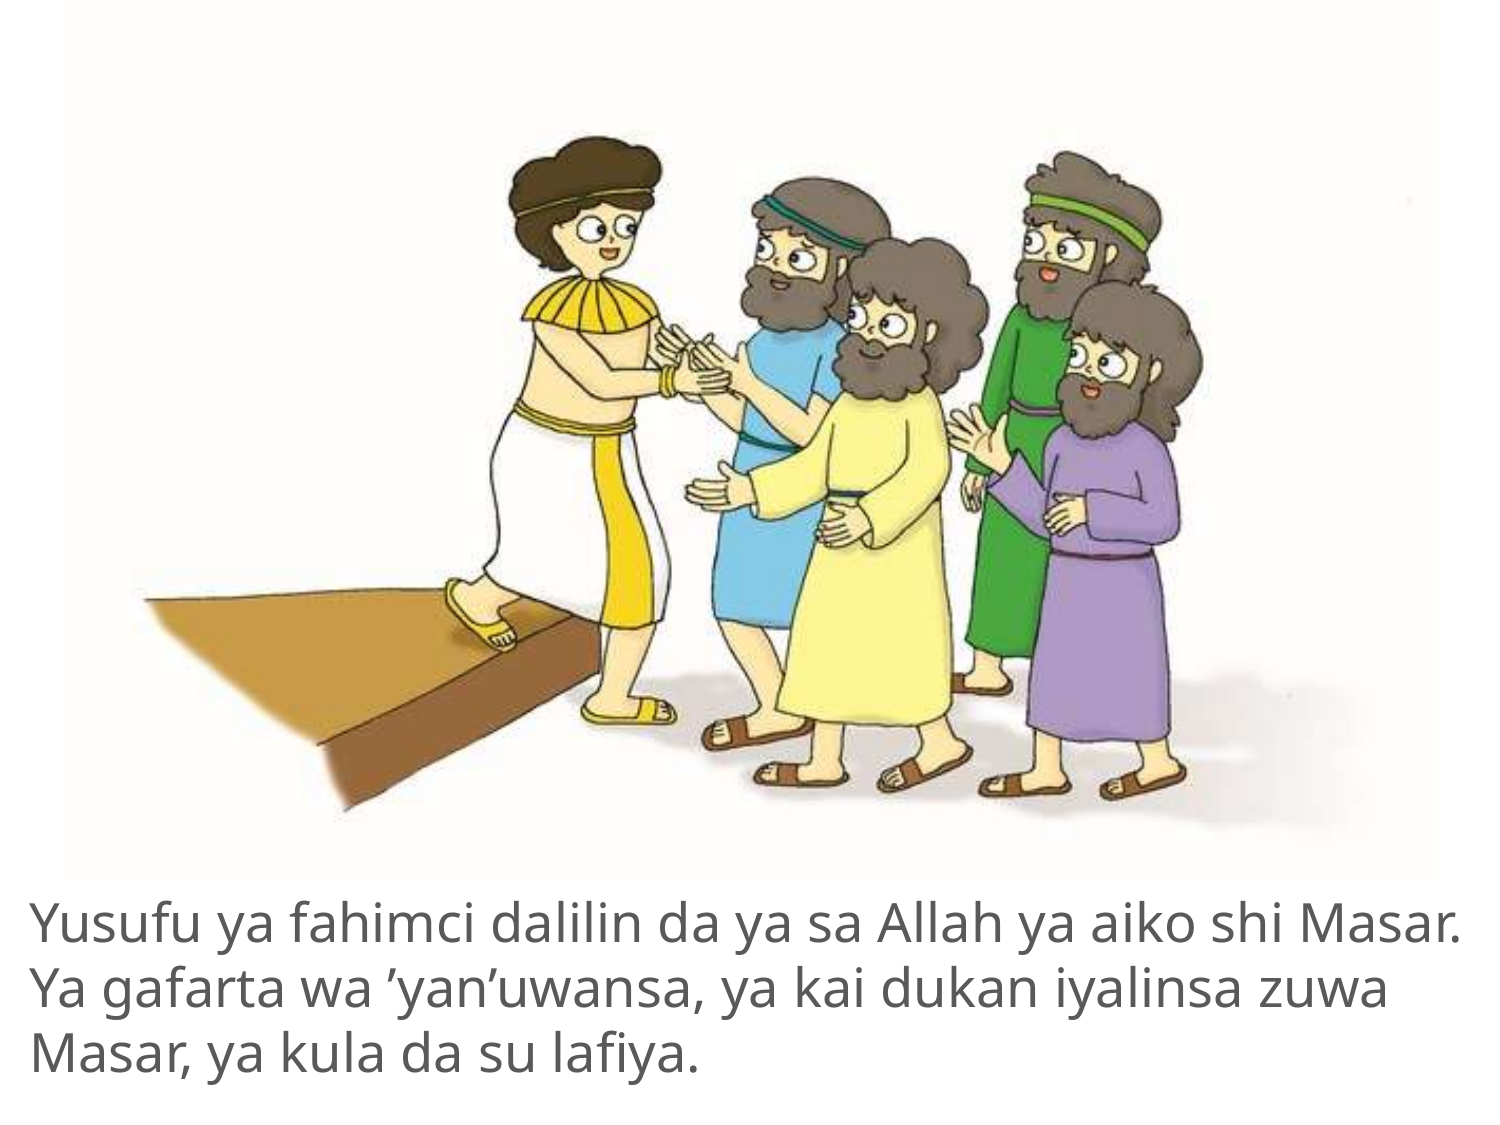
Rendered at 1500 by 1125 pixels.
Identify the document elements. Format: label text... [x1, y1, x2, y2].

text_box Yusufu ya fahimci dalilin da ya sa Allah ya aiko shi Masar. Ya gafarta wa ’yan’uwansa, ya kai dukan iyalinsa zuwa Masar, ya kula da su lafiya. [14, 881, 1500, 1091]
picture [64, 0, 1436, 882]
